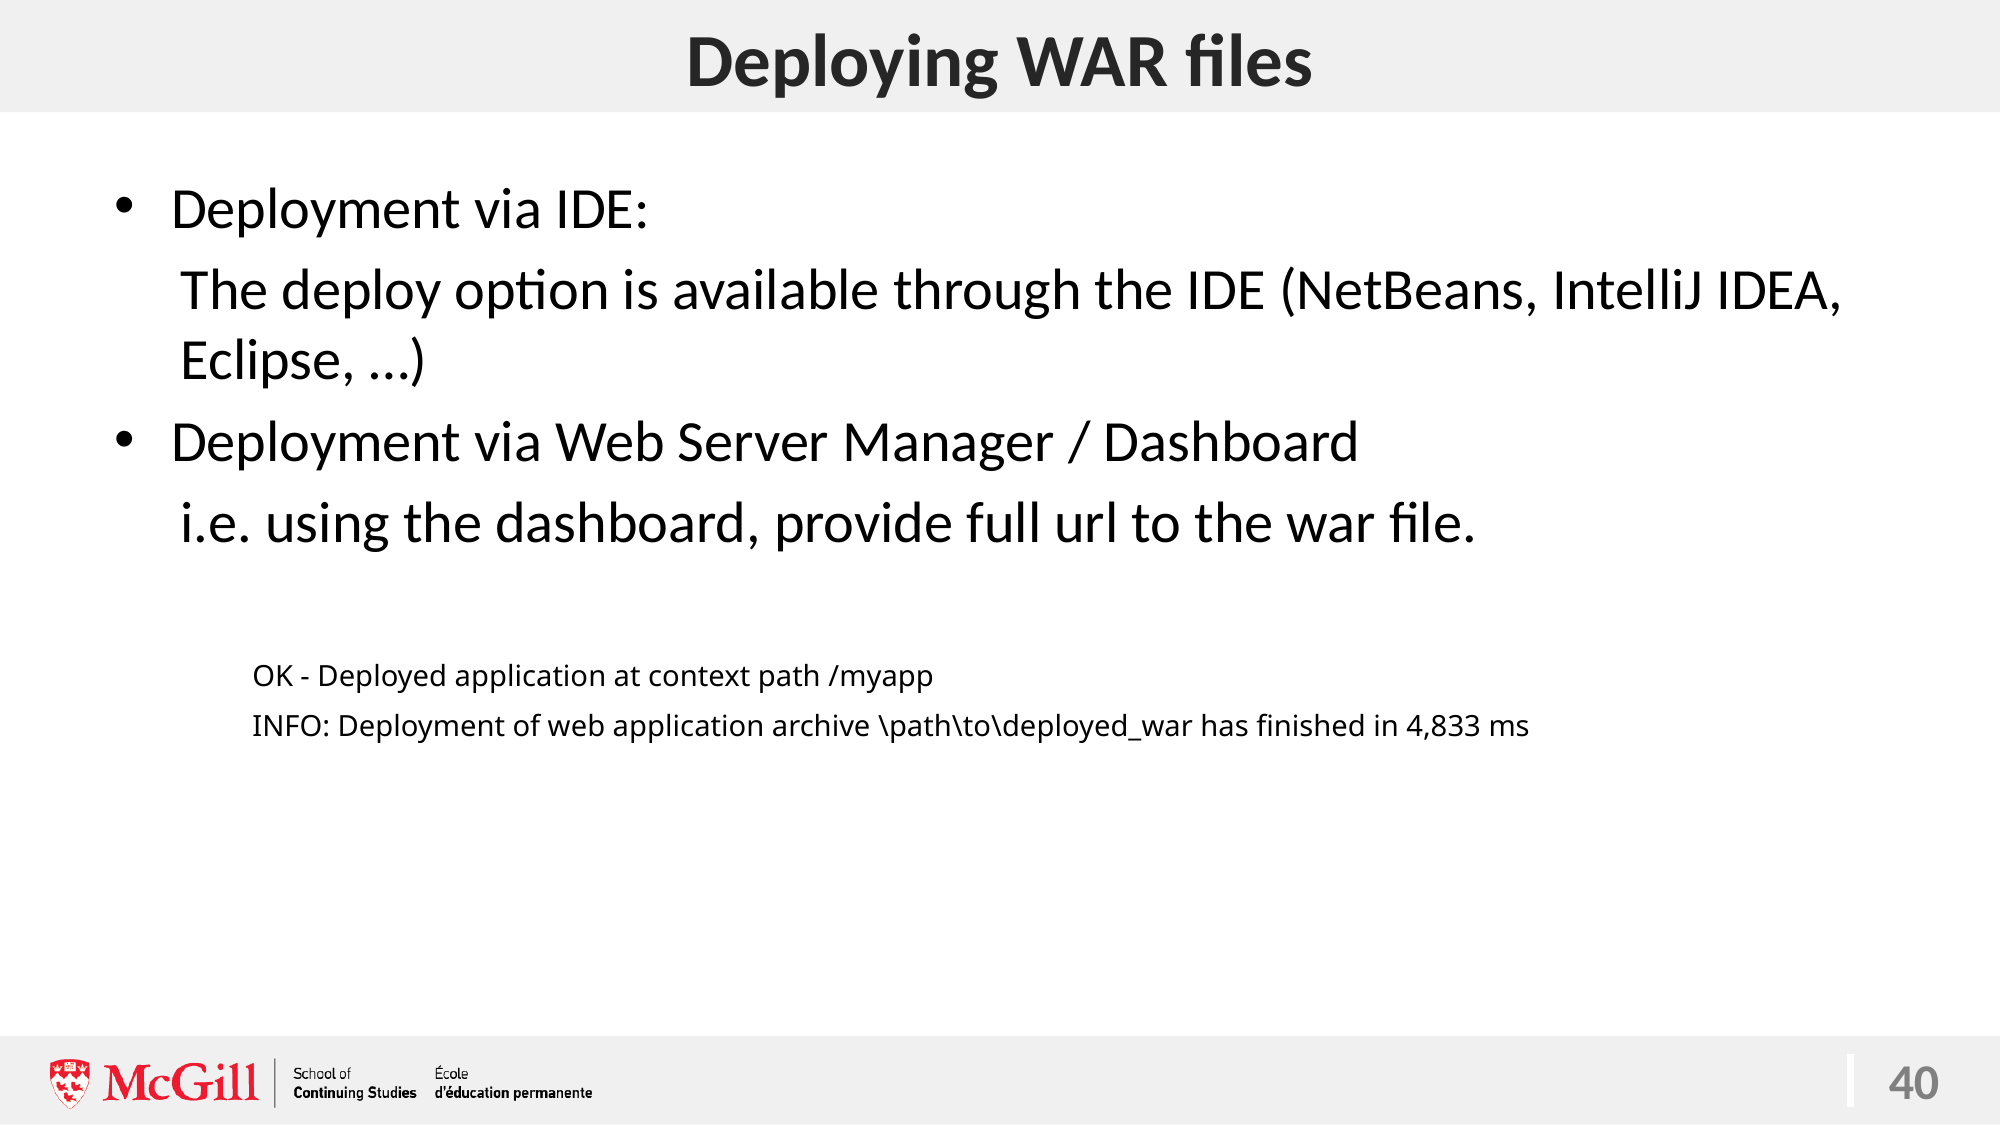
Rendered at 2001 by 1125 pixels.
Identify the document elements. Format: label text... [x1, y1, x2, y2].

text_box INFO: Deployment of web application archive \path\to\deployed_war has finished in 4,833 ms [237, 699, 1838, 750]
text_box OK - Deployed application at context path /myapp [237, 649, 1238, 699]
list Deployment via IDE: The deploy option is available through the IDE (NetBeans, IntelliJ IDEA, Eclipse, …) Deployment via Web Server Manager / Dashboard i.e. using the dashboard, provide full url to the war file. [99, 162, 1900, 1005]
title Deploying WAR files [0, 0, 2000, 113]
picture [50, 1058, 592, 1109]
